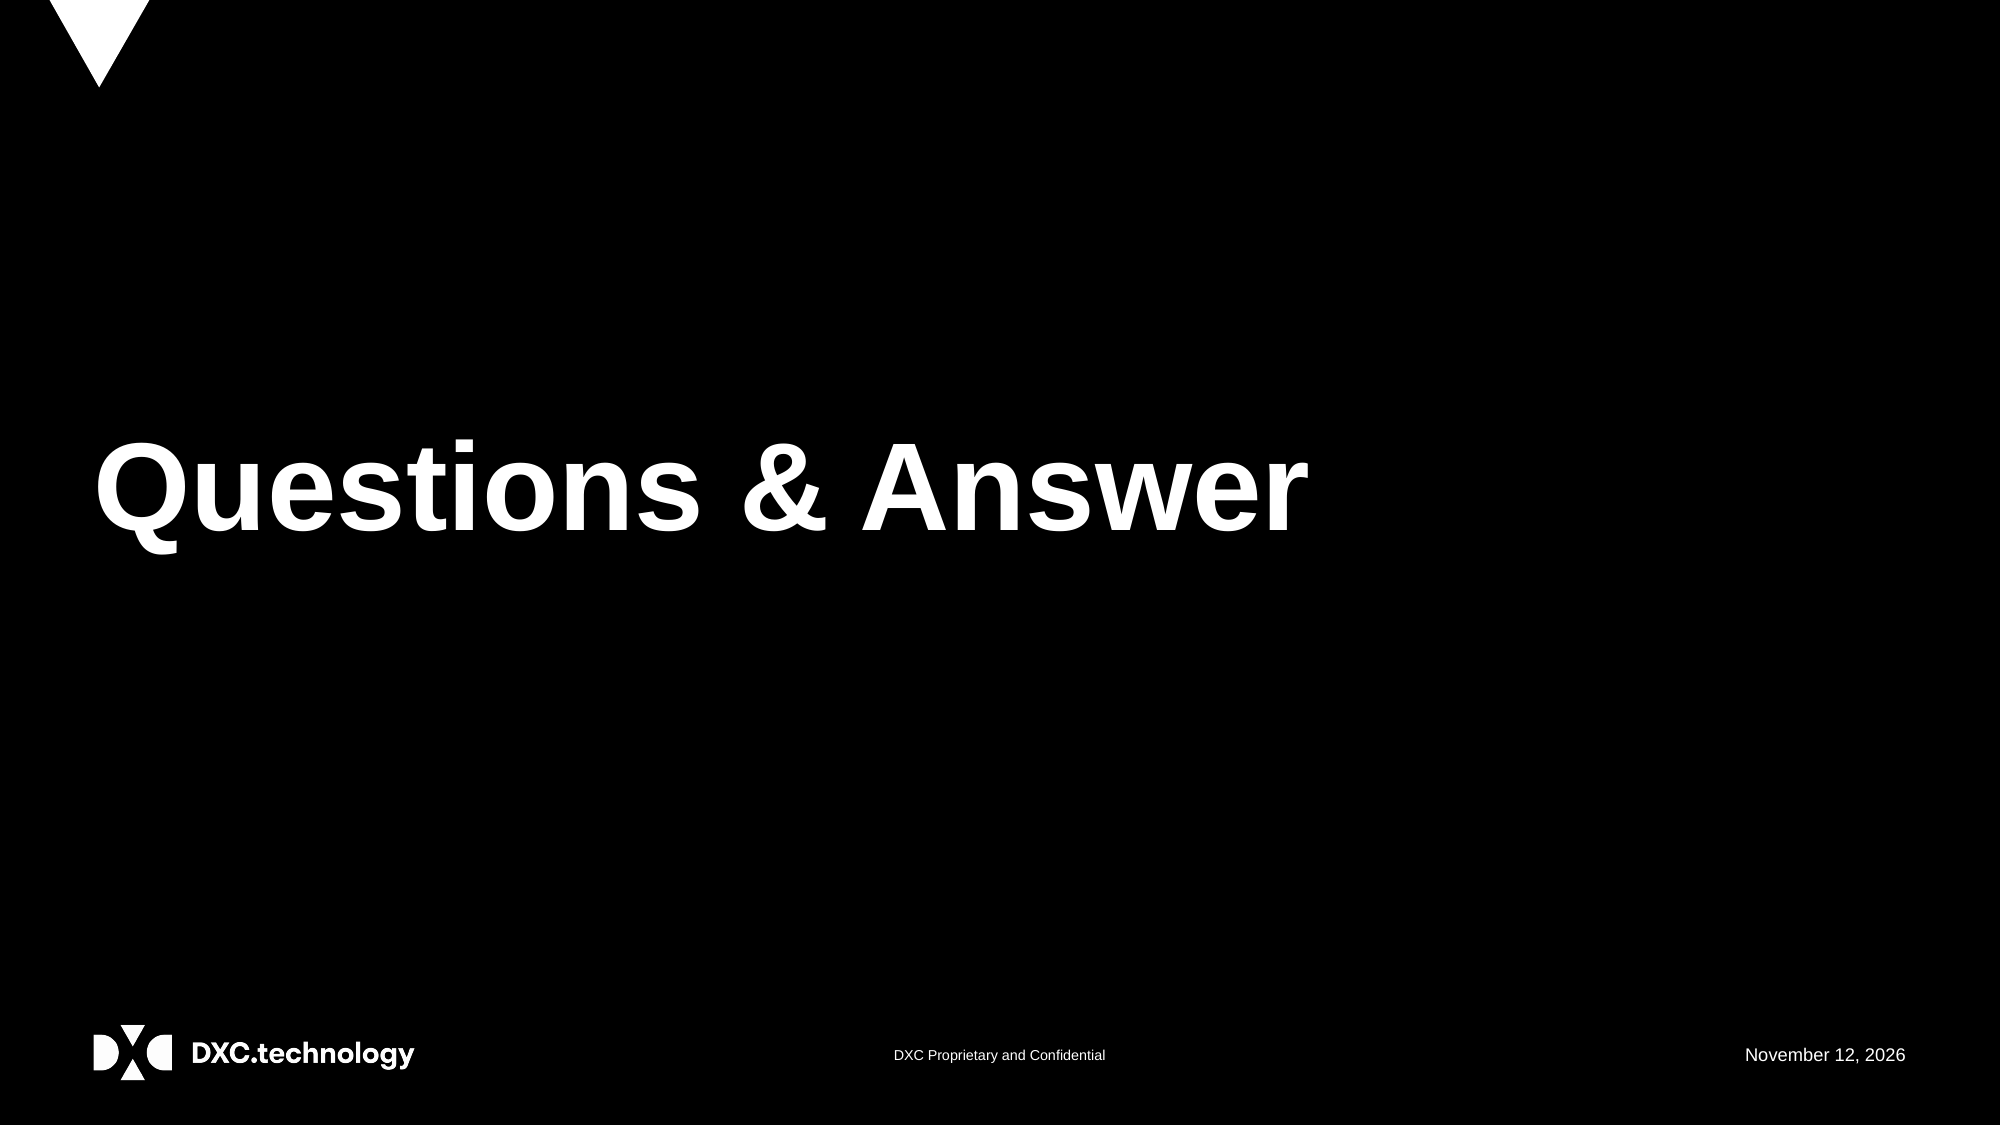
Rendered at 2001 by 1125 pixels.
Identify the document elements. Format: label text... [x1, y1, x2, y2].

title Questions & Answer [93, 87, 1469, 557]
